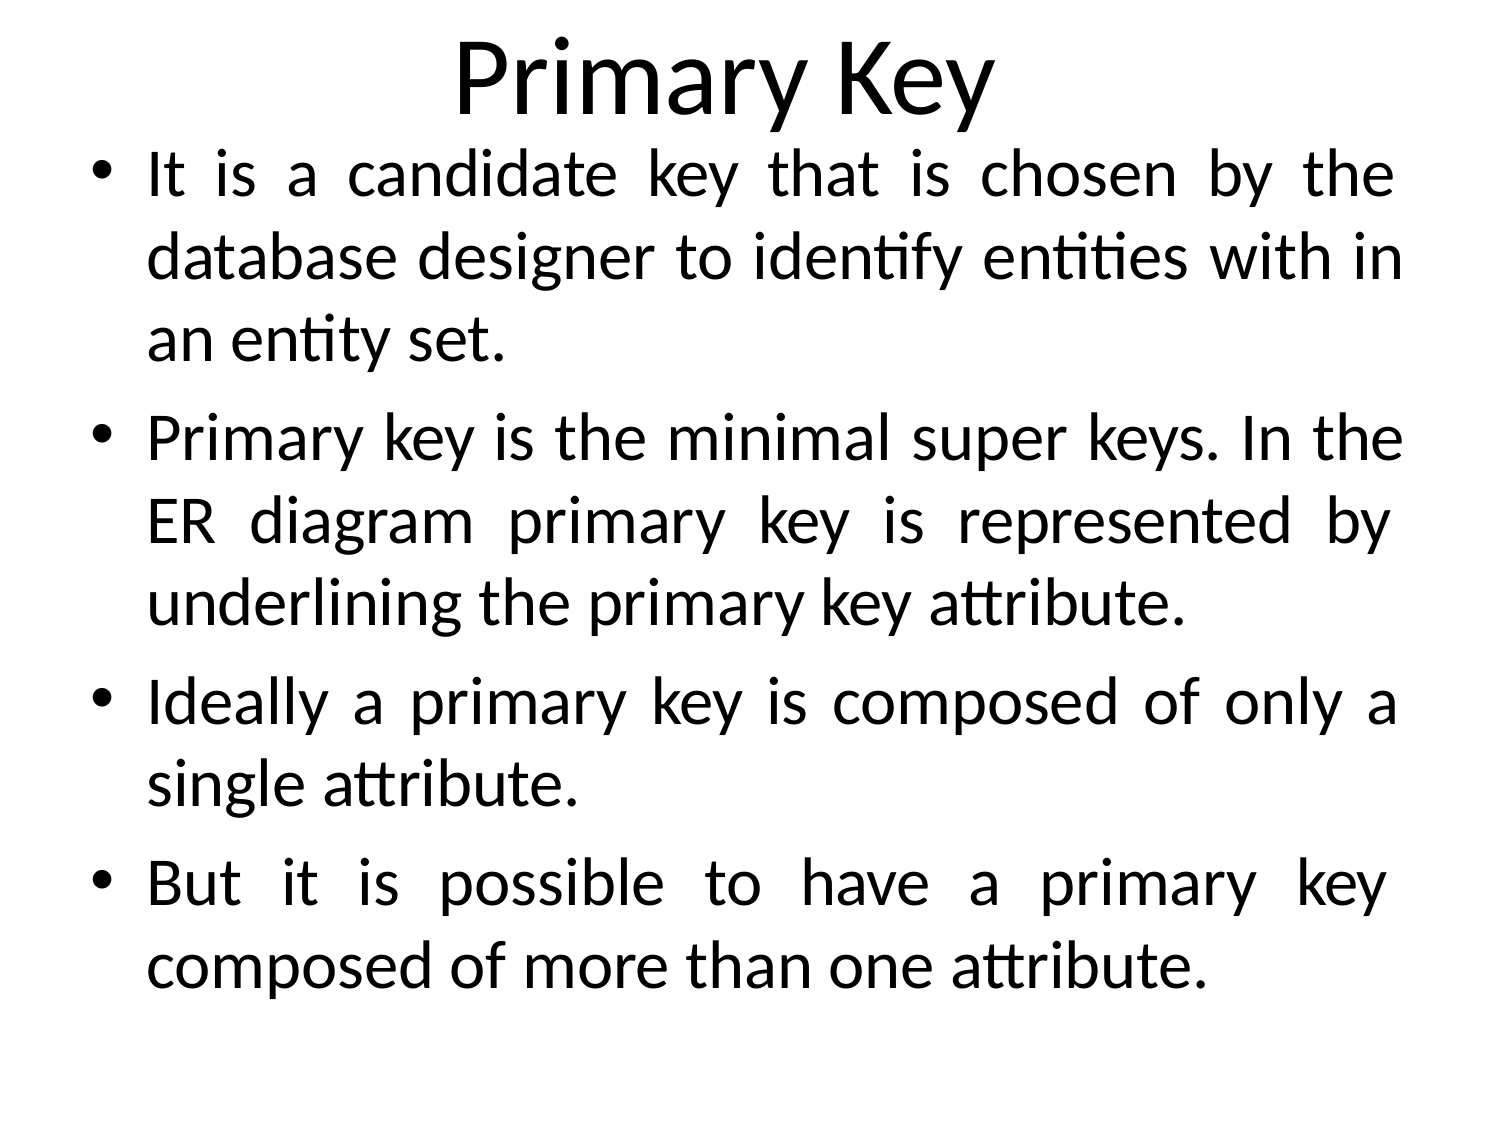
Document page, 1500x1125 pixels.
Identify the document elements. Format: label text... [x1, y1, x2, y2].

title Primary Key [450, 0, 1200, 125]
text_box It is a candidate key that is chosen by the database designer to identify entities with in an entity set. Primary key is the minimal super keys. In the ER diagram primary key is represented by underlining the primary key attribute. Ideally a primary key is composed of only a single attribute. But it is possible to have a primary key composed of more than one attribute. [87, 125, 1425, 1002]
